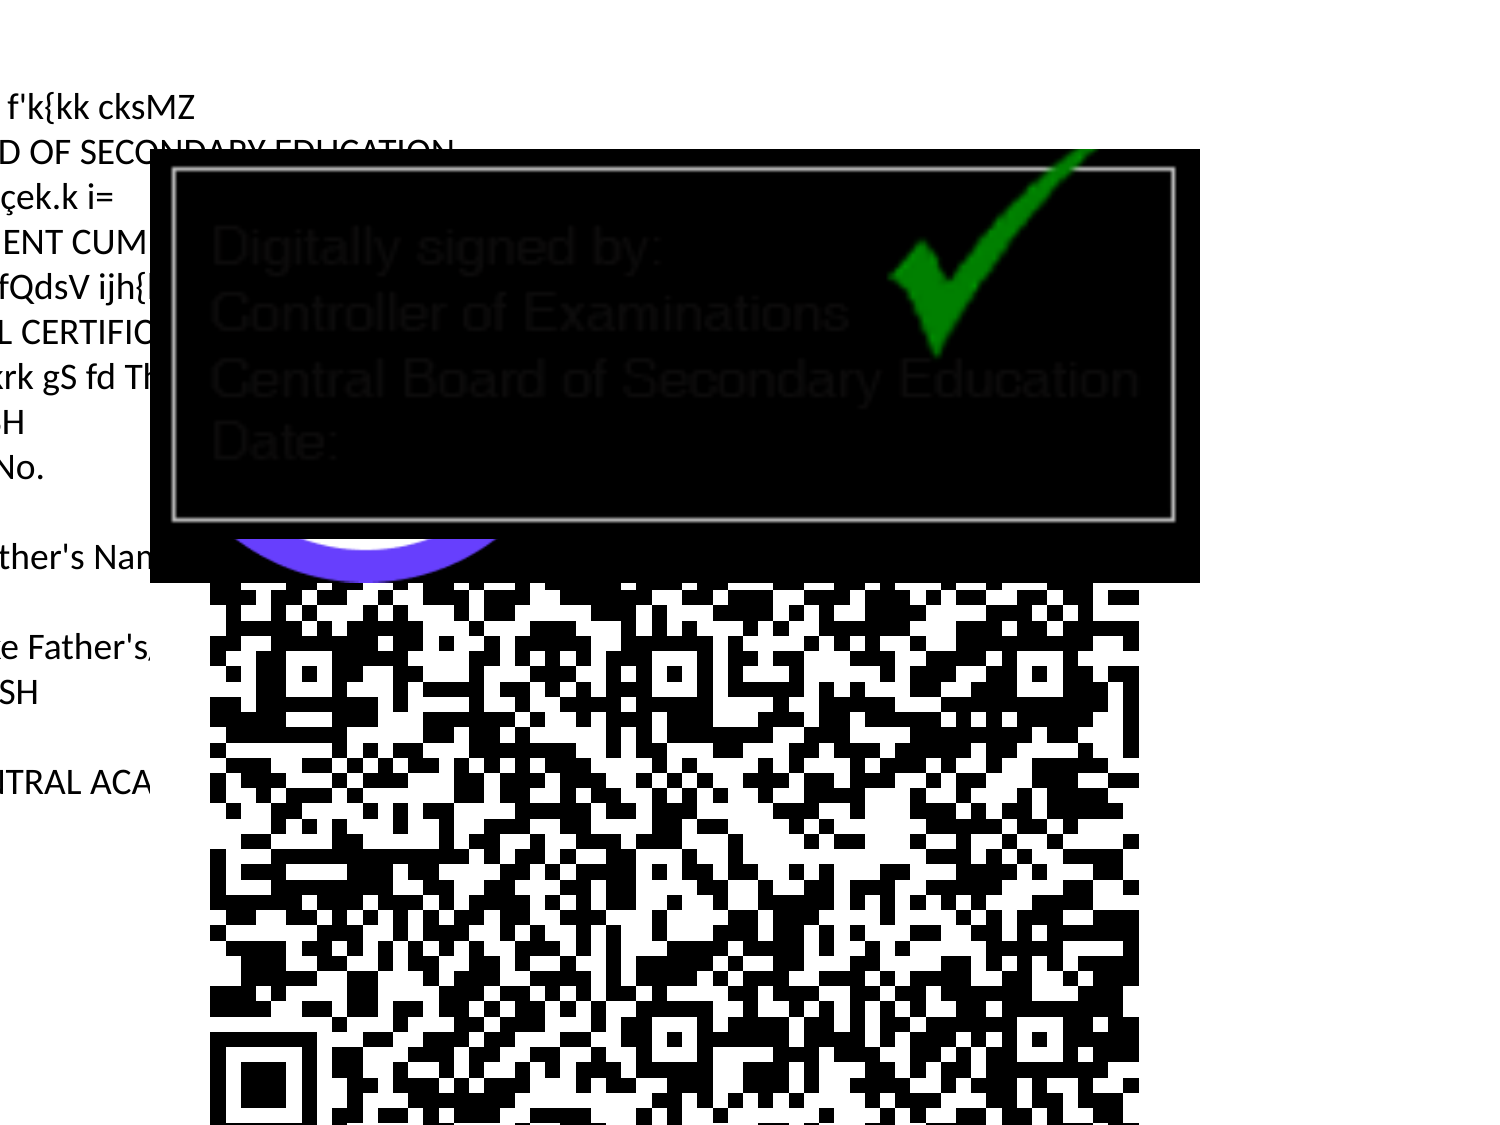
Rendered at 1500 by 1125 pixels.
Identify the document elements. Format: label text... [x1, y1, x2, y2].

text_box dsUæh; ek/;fed f'k{kk cksMZ CENTRAL BOARD OF SECONDARY EDUCATION vad foojf.kdk lg çek.k i= MARKS STATEMENT CUM CERTIFICATE lhfu;j Ldwy lfVZfQdsV ijh{kk, 2022 SENIOR SCHOOL CERTIFICATE EXAMINATION, 2022 ;g çekf.kr fd;k tkrk gS fd This is to certify that VARUN PRAKASH vuqØekad Roll No. 17629695 ekrk dk uke Mother's Name JYOTI DEVI firk/laj{kd dk uke Father's/Guardian's Name NIRMAL PRAKASH fo|ky; School COLONEL`S CENTRAL ACADEMY U E GURGAON HRY (40134) fo"k; dksM SUBJECT CODE fo"k; SUBJECT NAME fyf[kr THEORY çk;ksfxd PRACTICAL ;ksx TOTAL ;ksx ('kCnksa esa) TOTAL (IN WORDS) fLFkrh; xzsM POSITIONAL GRADE 301 ENGLISH CORE 063 019 082 EIGHTY TWO B2 042 PHYSICS 057 030 087 EIGHTY SEVEN A2 043 CHEMISTRY 065 030 095 NINETY FIVE A1 041 MATHEMATICS 072 020 092 NINETY TWO A1 048 PHYSICAL EDUCATION 068 030 098 NINETY EIGHT A1 065 INFORMATICS PRAC. (NEW) 067 030 097 NINETY SEVEN A1 500 Work Experience --- B2 502 Health & Physical Education --- B2 503 General Studies --- B2 ifj.kke RESULT: PASS fnYyh Delhi Date of declaration of result : 22/07/2022 Note: 1. This mark sheet is generated by DigiLocker (https://digilocker.gov.in) directly from CBSE’s Database. 2. This digitally signed document is legally valid as per the IT Act, 2000 when used electronically. 3. To verify this mark sheet, download DigiLocker Android application from Google Play and scan the QR code on the mark sheet. 4. Abbreviations: AB - Absent EX - Exempted RP - Repeat in Practical RT - Repeat in Theory RB - Repeat in Both 15/06/2023 13:15:00 IST Powered by TCPDF (www.tcpdf.org) [0, 74, 1500, 1125]
picture [149, 149, 1201, 1125]
